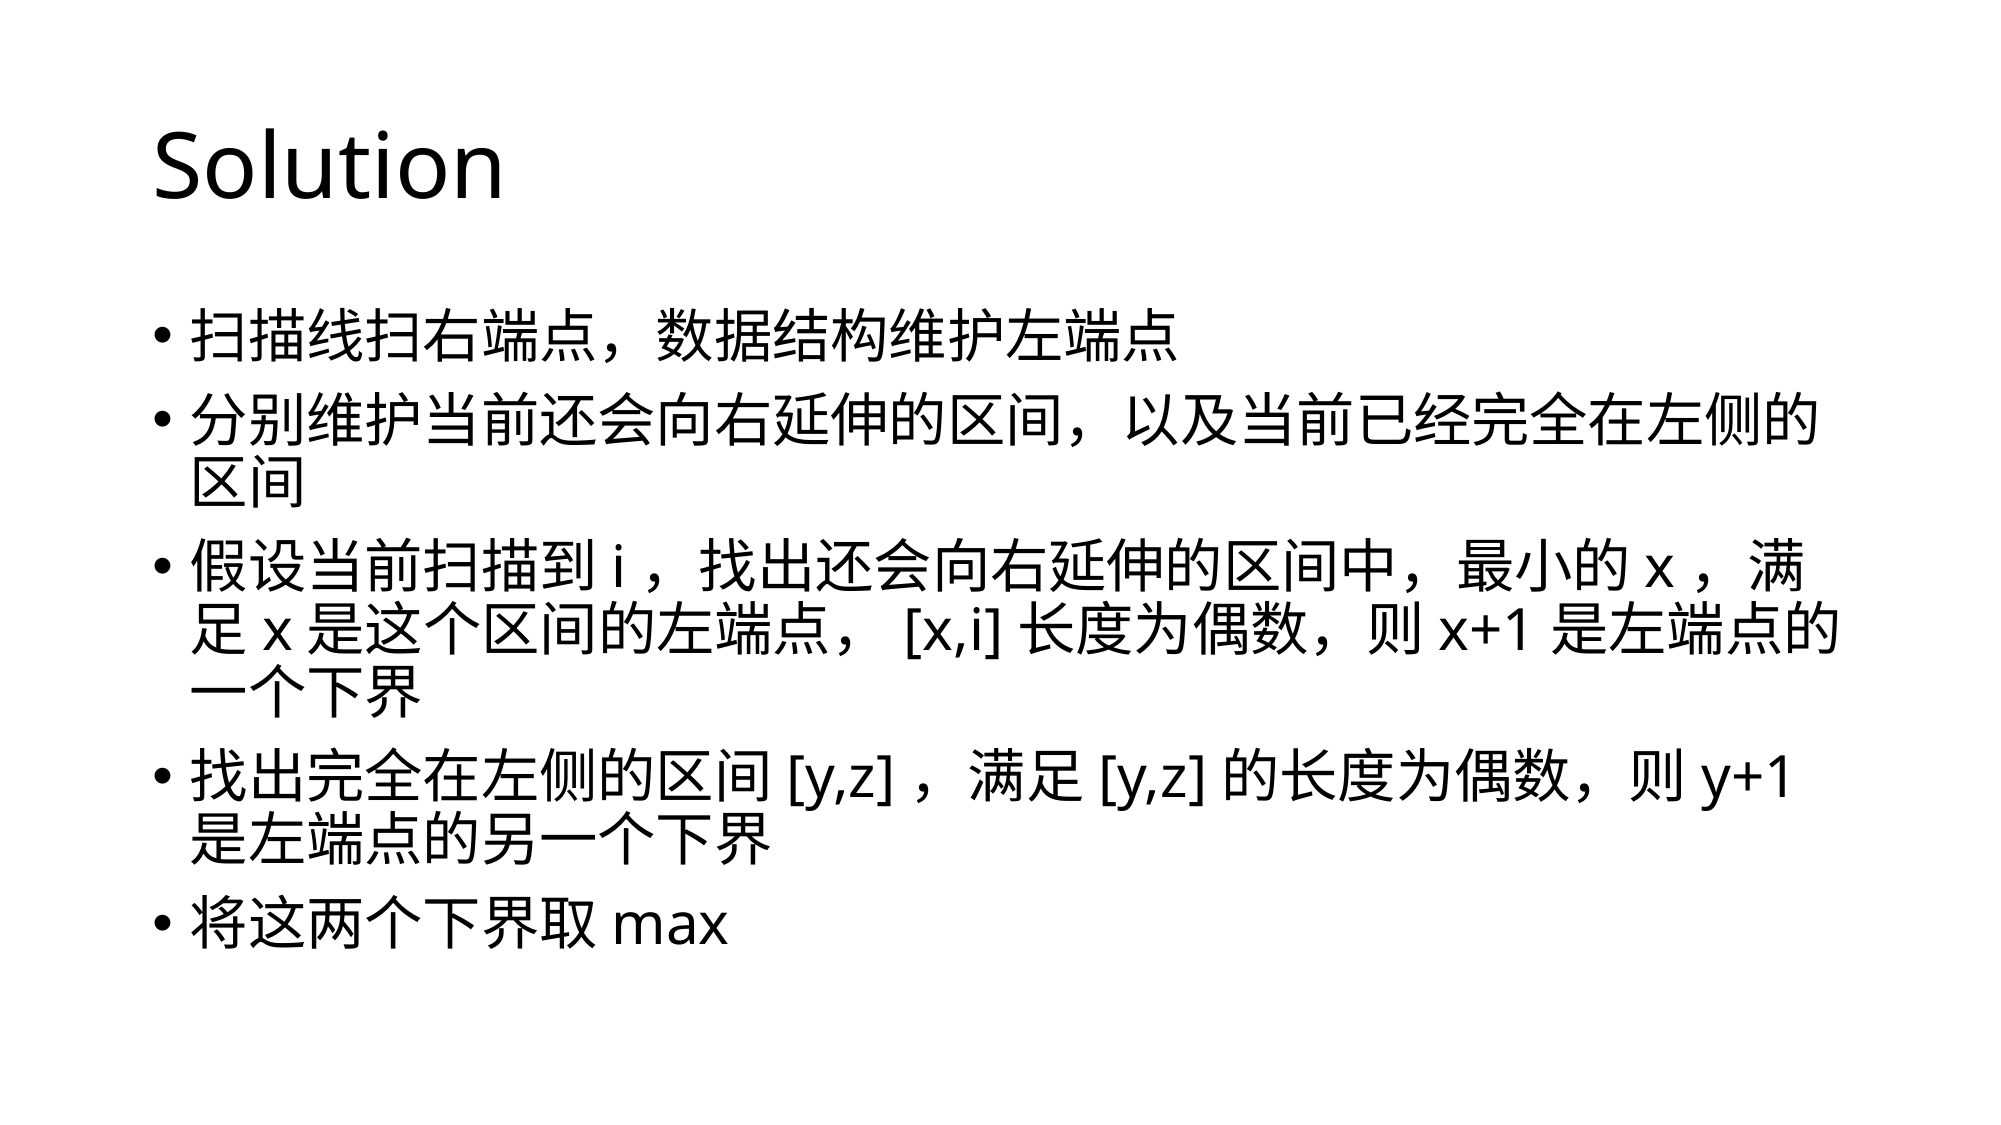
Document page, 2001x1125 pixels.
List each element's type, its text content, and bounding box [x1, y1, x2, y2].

list 扫描线扫右端点，数据结构维护左端点 分别维护当前还会向右延伸的区间，以及当前已经完全在左侧的区间 假设当前扫描到i，找出还会向右延伸的区间中，最小的x，满足x是这个区间的左端点，[x,i]长度为偶数，则x+1是左端点的一个下界 找出完全在左侧的区间[y,z]，满足[y,z]的长度为偶数，则y+1是左端点的另一个下界 将这两个下界取max [137, 299, 1863, 1014]
title Solution [137, 59, 1863, 278]
